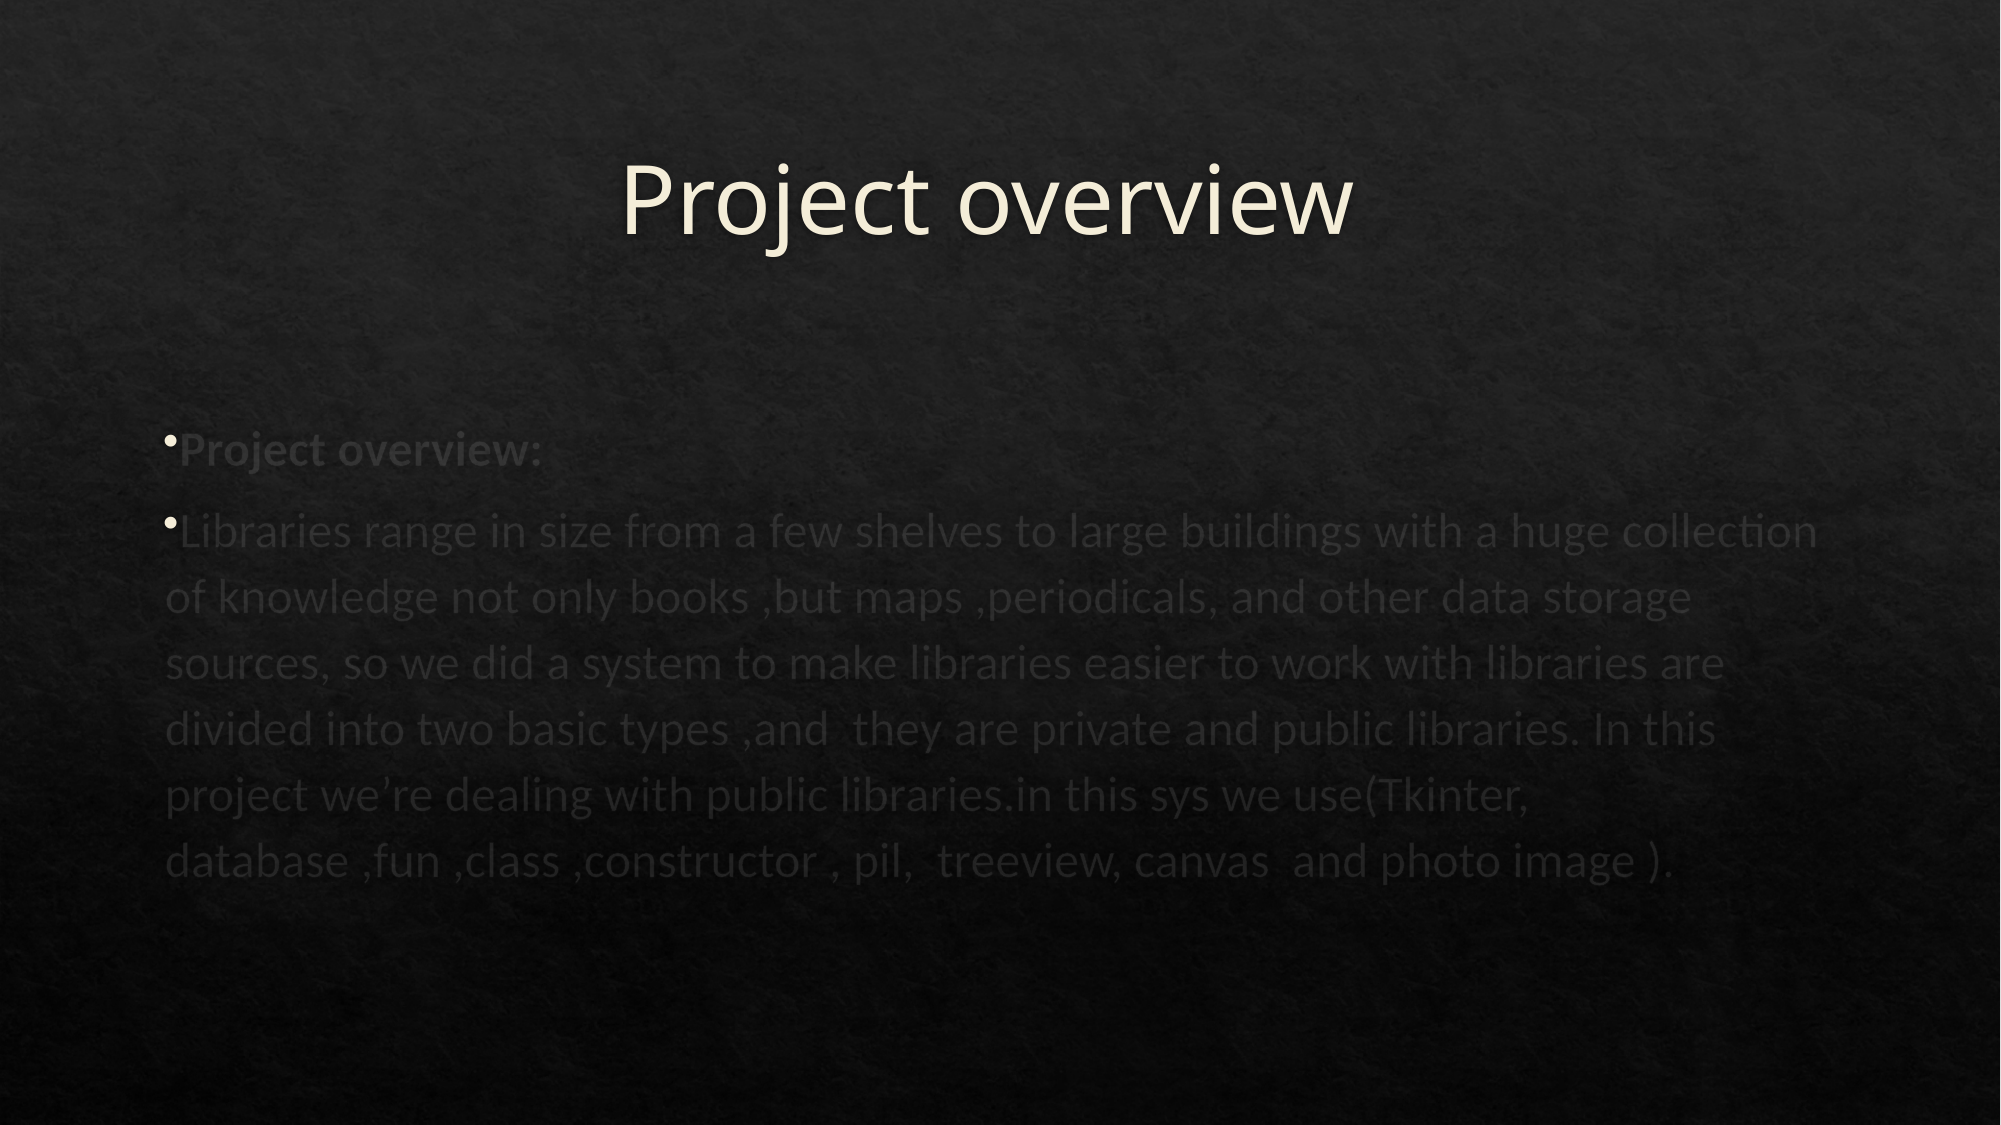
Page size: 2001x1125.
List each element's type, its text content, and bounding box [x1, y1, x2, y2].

title Project overview [149, 99, 1849, 307]
list Project overview: Libraries range in size from a few shelves to large buildings with a huge collection of knowledge not only books ,but maps ,periodicals, and other data storage sources, so we did a system to make libraries easier to work with libraries are divided into two basic types ,and they are private and public libraries. In this project we’re dealing with public libraries.in this sys we use(Tkinter, database ,fun ,class ,constructor , pil, treeview, canvas and photo image ). [149, 340, 1849, 950]
